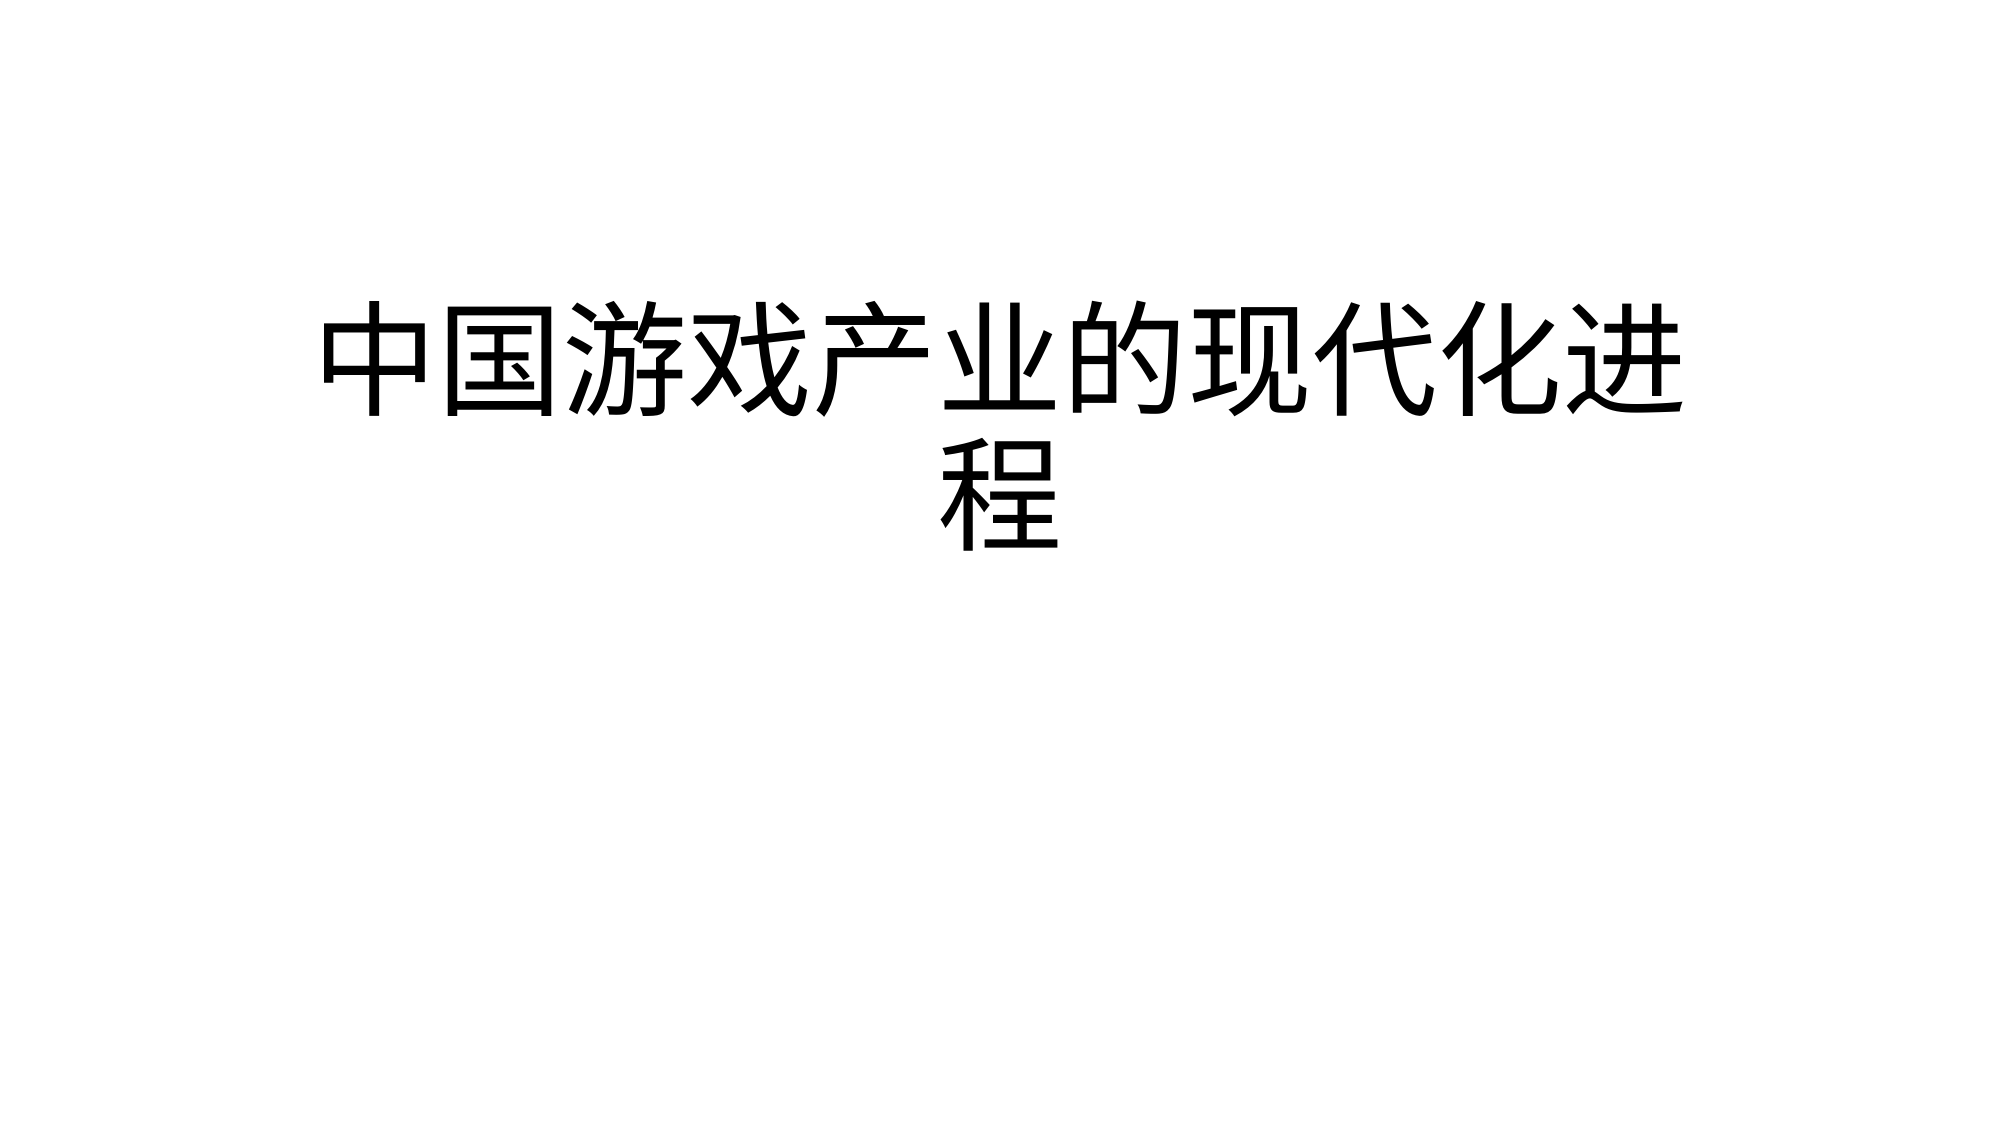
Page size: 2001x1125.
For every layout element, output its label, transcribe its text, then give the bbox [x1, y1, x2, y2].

title 中国游戏产业的现代化进程 [249, 184, 1750, 576]
